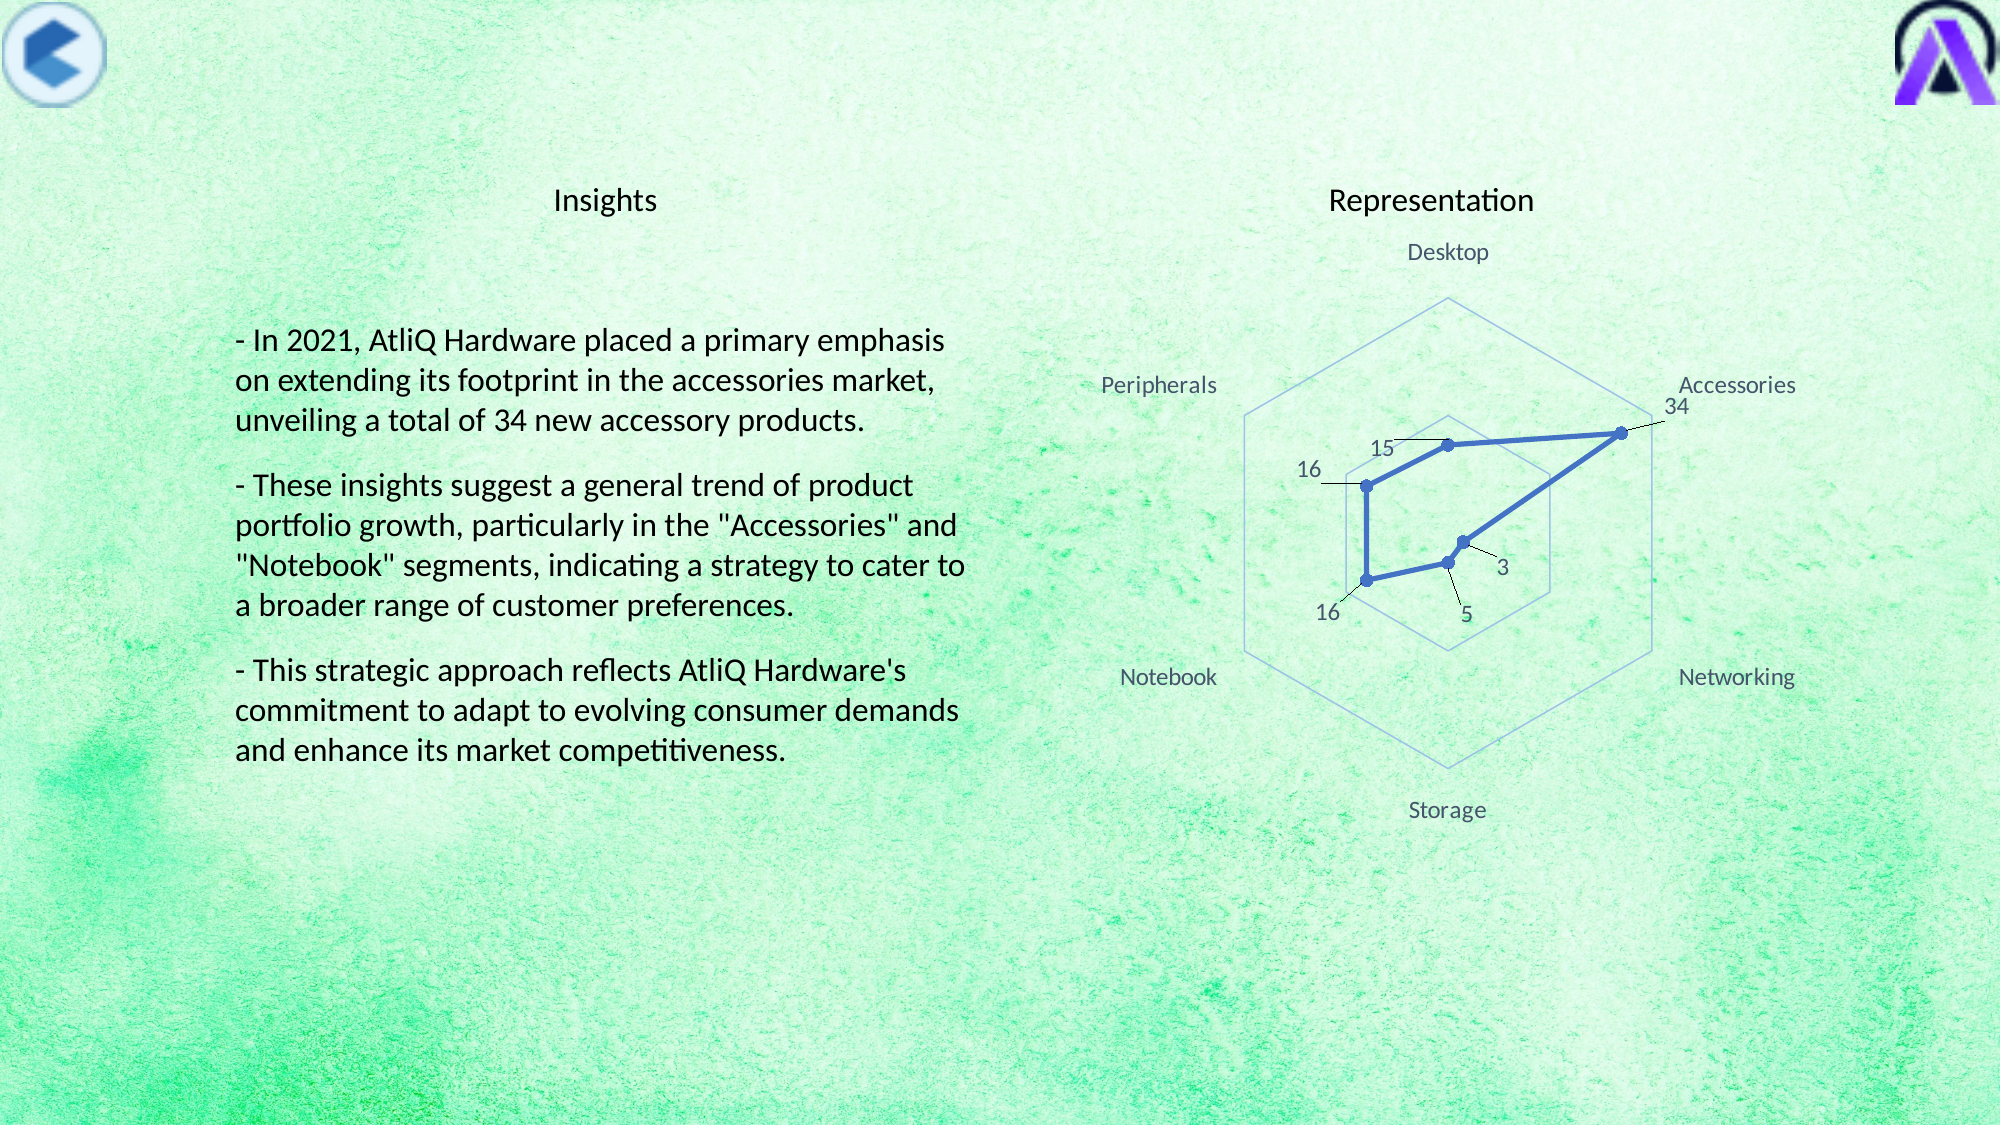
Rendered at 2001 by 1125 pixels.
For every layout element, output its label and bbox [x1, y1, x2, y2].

chart [956, 163, 1907, 950]
picture [0, 0, 2000, 1125]
